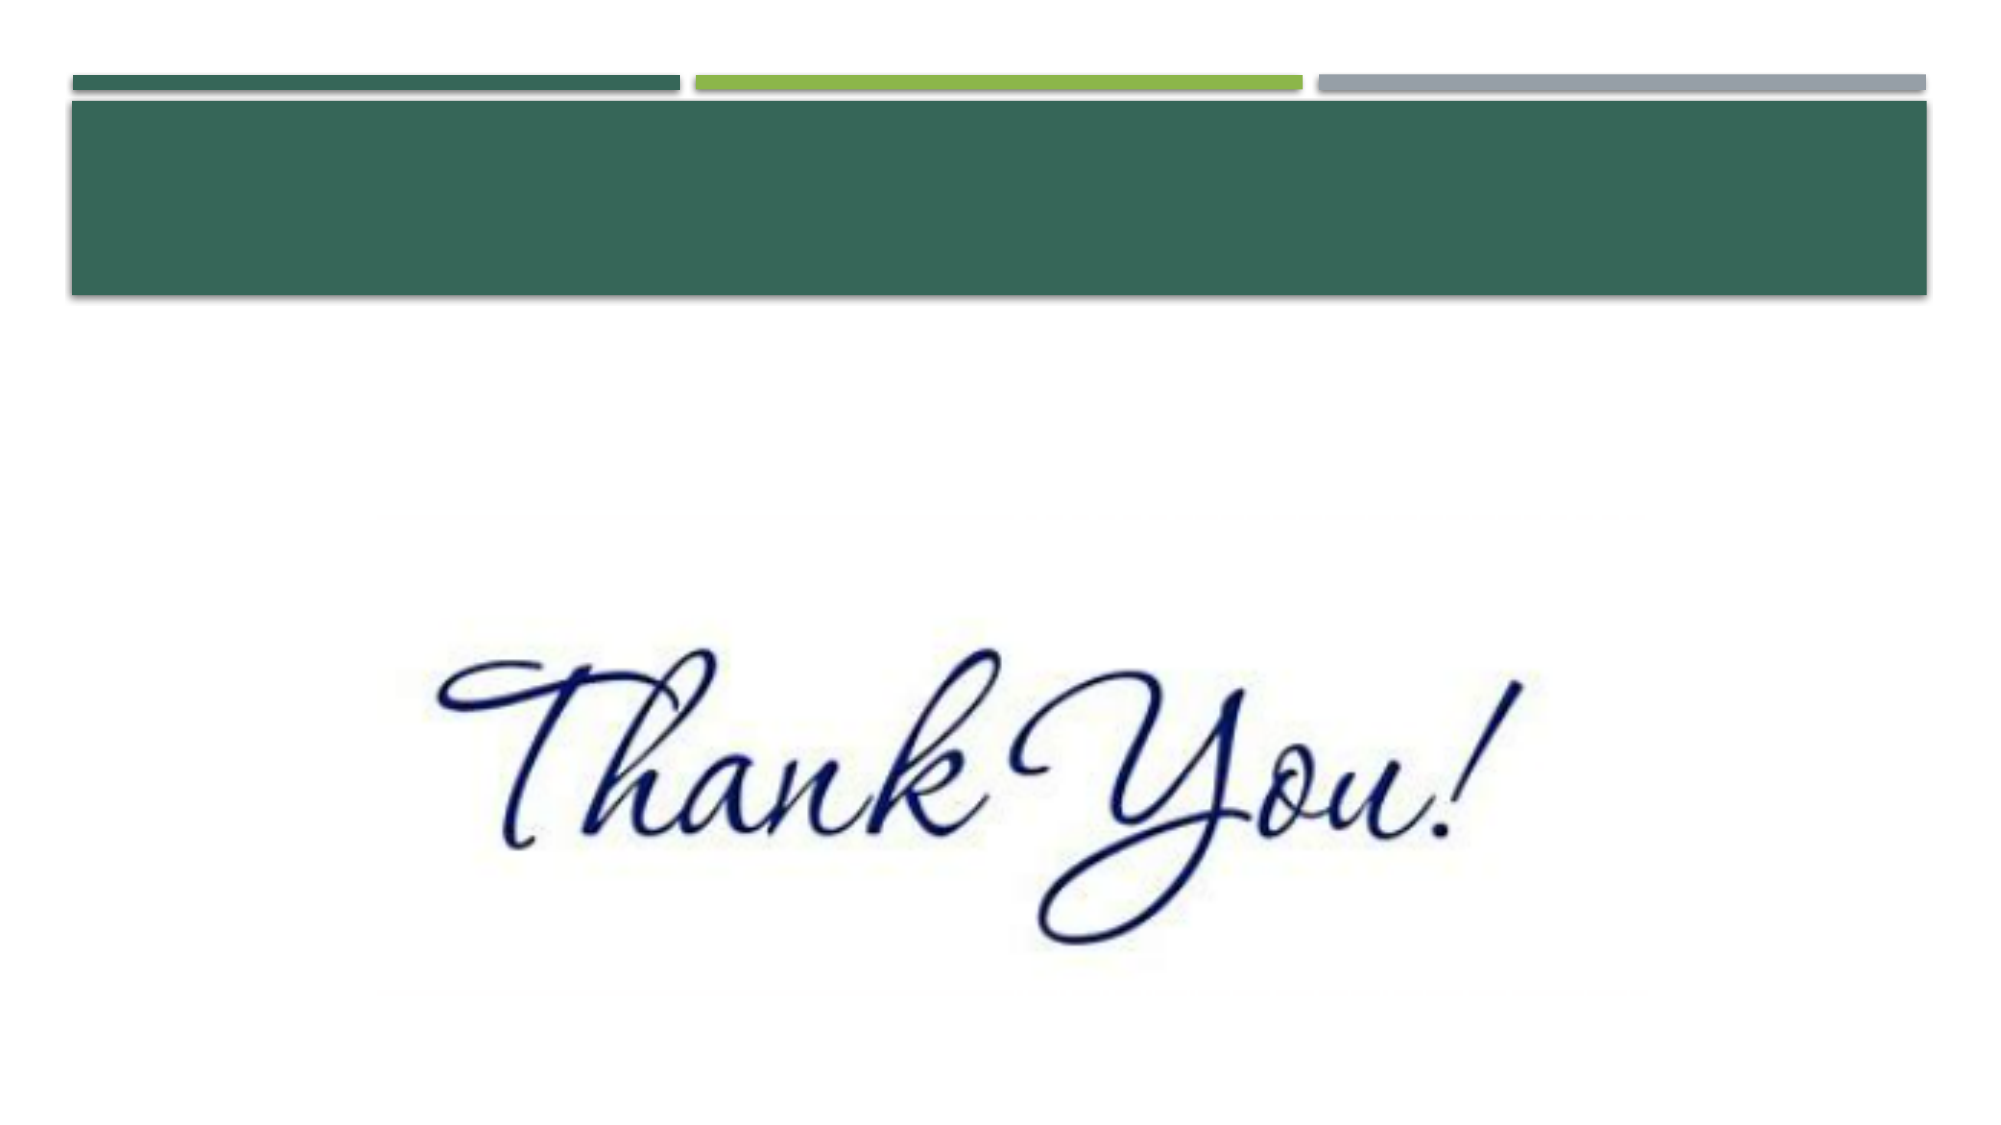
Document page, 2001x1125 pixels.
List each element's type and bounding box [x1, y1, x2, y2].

picture [377, 441, 1651, 1027]
